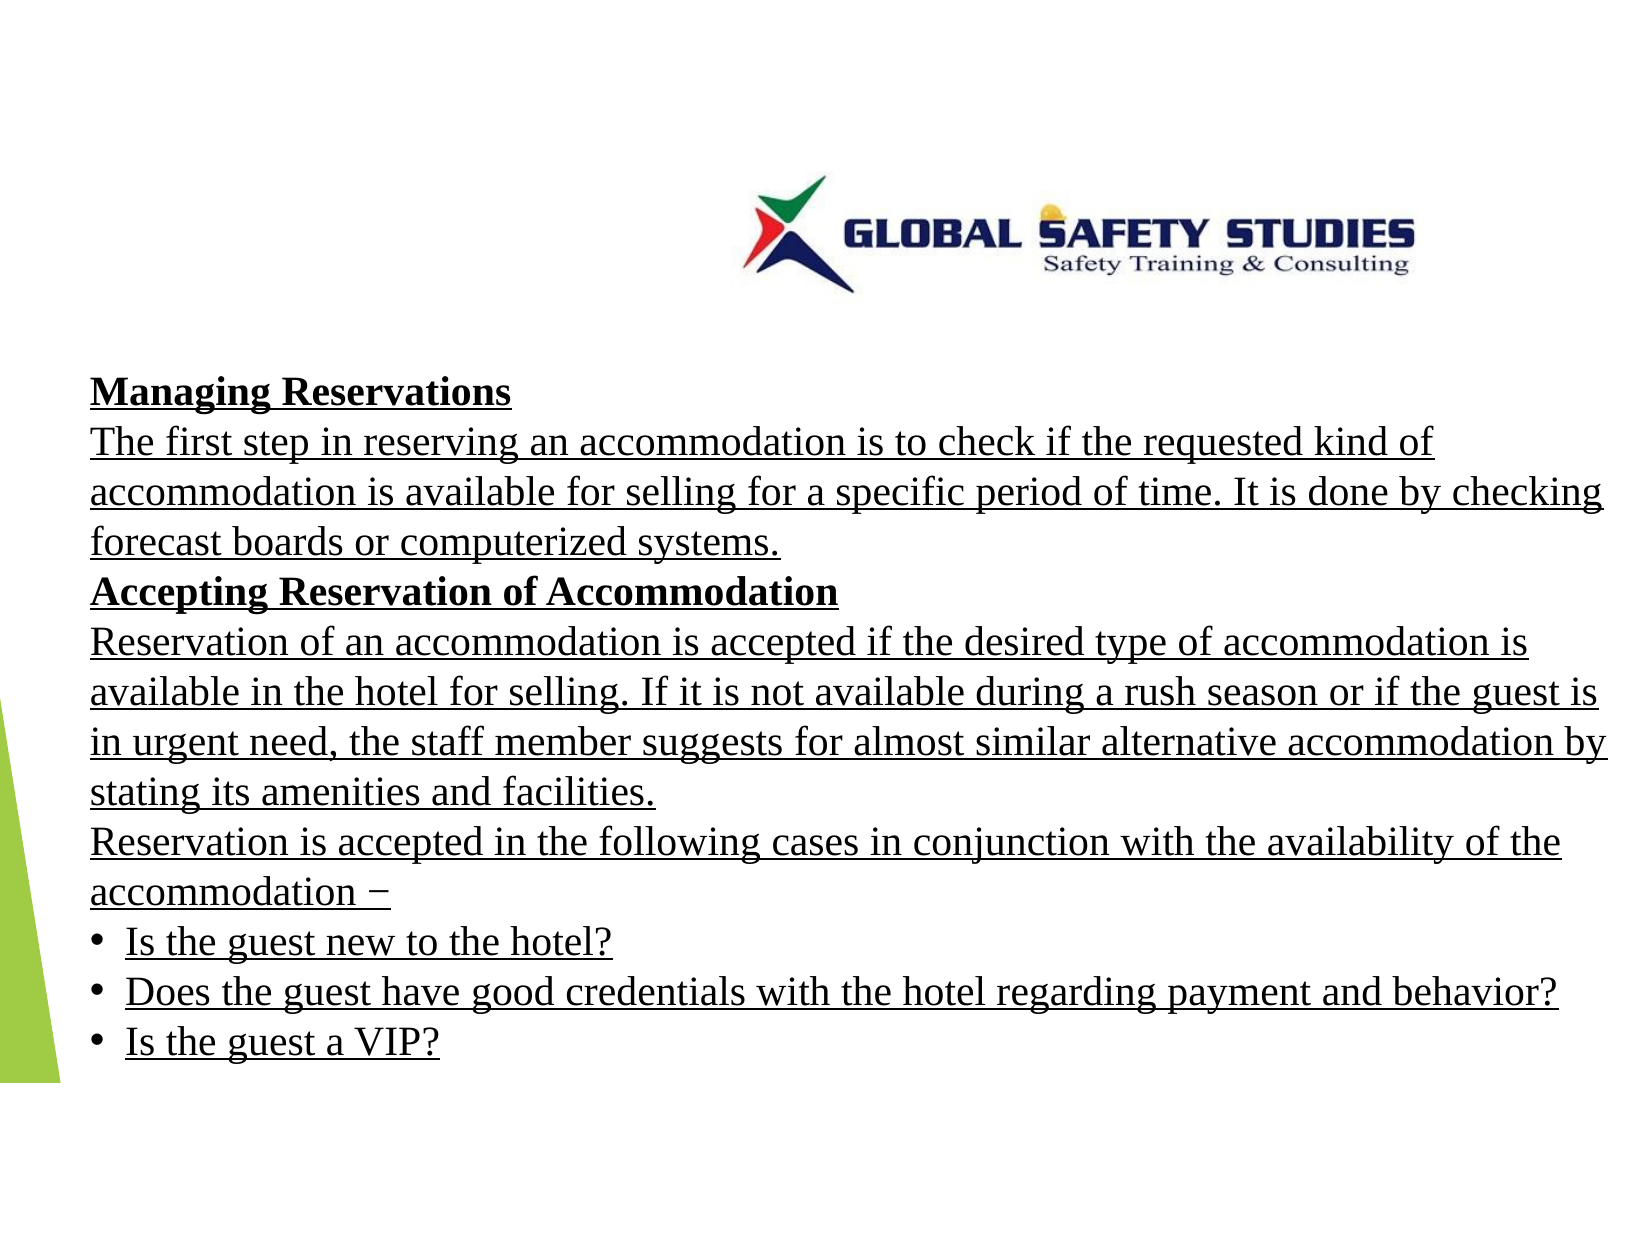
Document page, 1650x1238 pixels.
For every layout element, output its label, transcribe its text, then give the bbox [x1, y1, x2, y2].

text_box [0, 697, 61, 1083]
text_box Managing Reservations The first step in reserving an accommodation is to check if the requested kind of accommodation is available for selling for a specific period of time. It is done by checking forecast boards or computerized systems. Accepting Reservation of Accommodation Reservation of an accommodation is accepted if the desired type of accommodation is available in the hotel for selling. If it is not available during a rush season or if the guest is in urgent need, the staff member suggests for almost similar alternative accommodation by stating its amenities and facilities. Reservation is accepted in the following cases in conjunction with the availability of the accommodation − Is the guest new to the hotel? Does the guest have good credentials with the hotel regarding payment and behavior? Is the guest a VIP? [75, 356, 1625, 1072]
picture [731, 171, 1427, 307]
